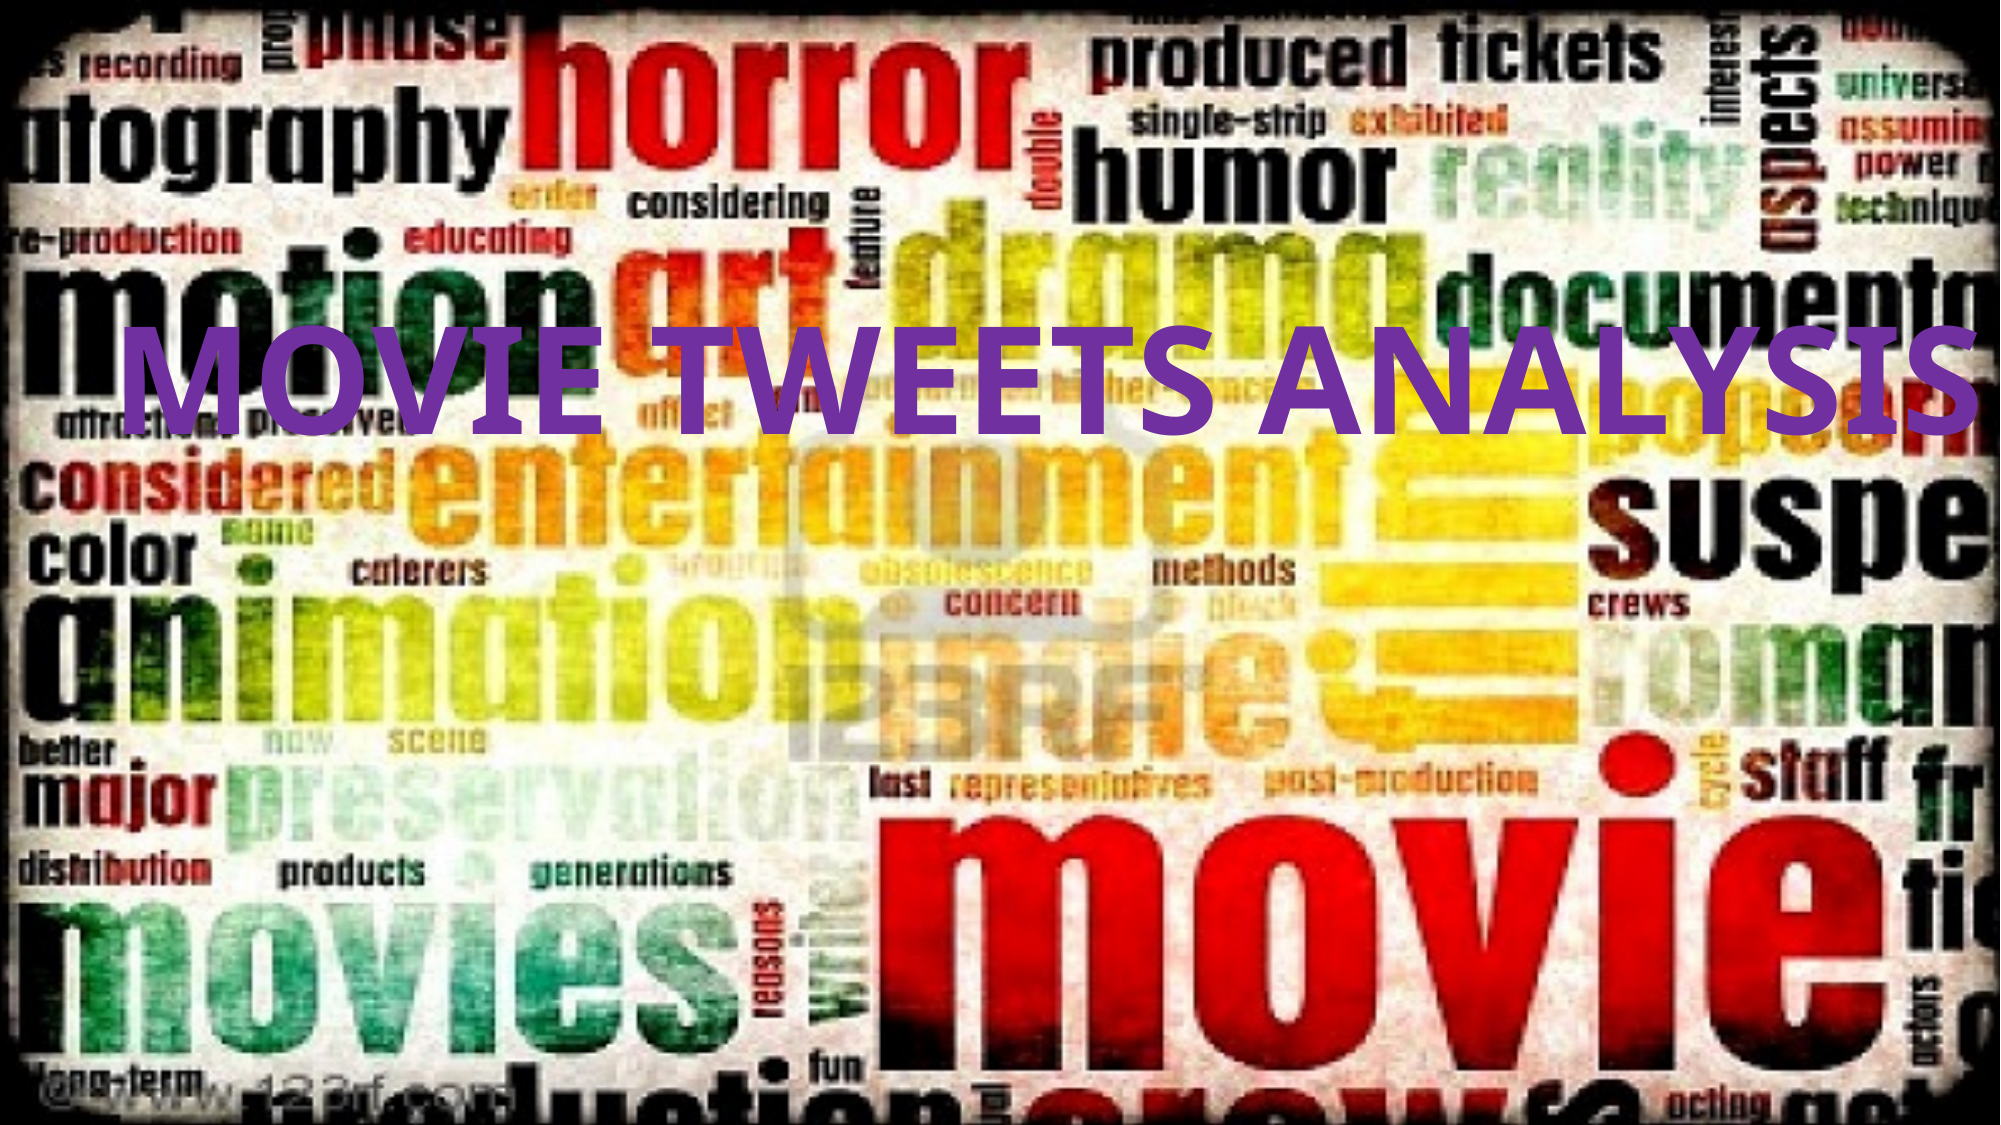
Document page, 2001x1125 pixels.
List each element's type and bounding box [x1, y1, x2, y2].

list [0, 0, 2000, 1125]
